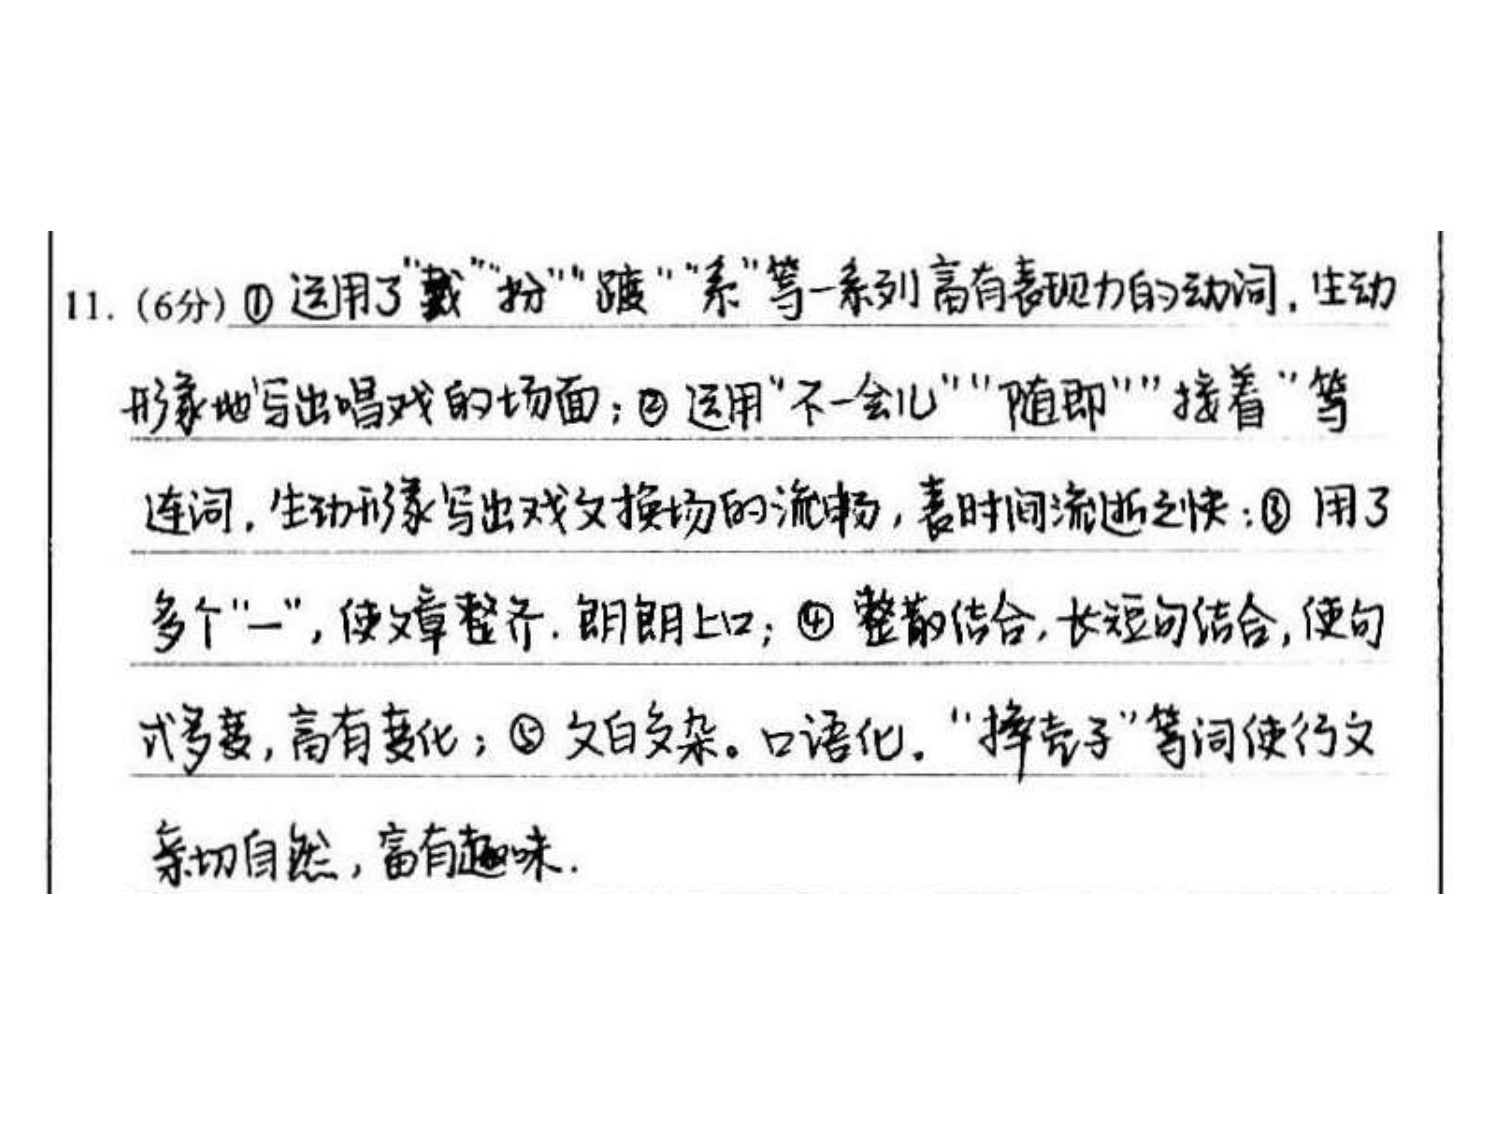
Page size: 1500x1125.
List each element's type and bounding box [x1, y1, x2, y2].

list [40, 231, 1453, 894]
